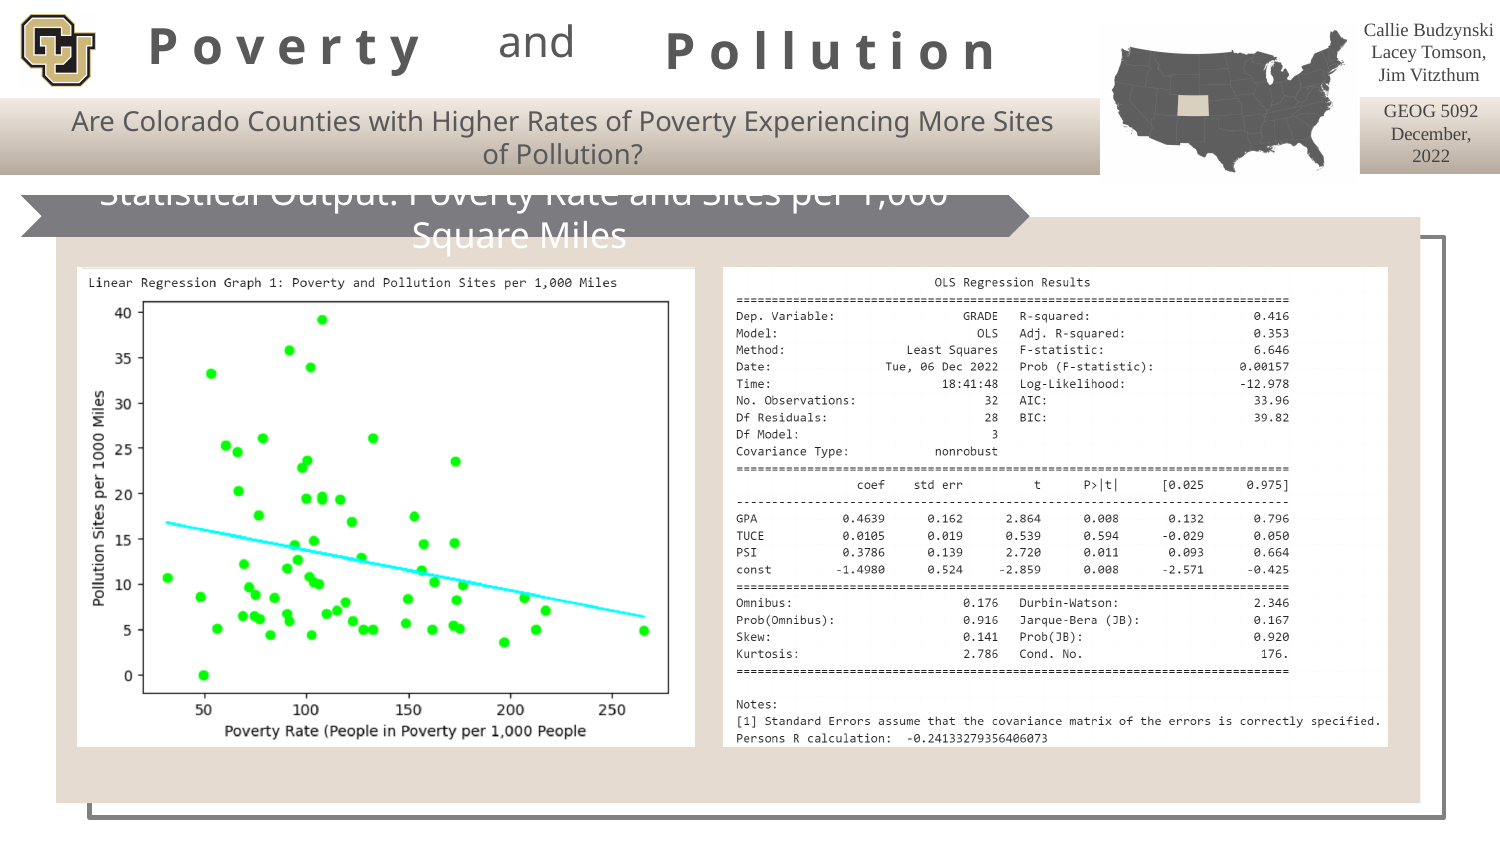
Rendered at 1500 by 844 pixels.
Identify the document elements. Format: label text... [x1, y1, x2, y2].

text_box Callie Budzynski Lacey Tomson, Jim Vitzthum [1344, 2, 1500, 101]
text_box [89, 236, 1444, 818]
text_box [1360, 101, 1500, 174]
picture [723, 267, 1388, 748]
text_box GEOG 5092 December, 2022 [1361, 101, 1500, 171]
text_box [56, 217, 1421, 804]
picture [20, 14, 96, 87]
title Statistical Output: Poverty Rate and Sites per 1,000 Square Miles [40, 195, 1008, 231]
picture [77, 267, 695, 748]
text_box P o l l u t i o n [578, 0, 1081, 100]
text_box Are Colorado Counties with Higher Rates of Poverty Experiencing More Sites of Pollution? [0, 98, 1094, 175]
text_box P o v e r t y [77, 0, 502, 100]
text_box [20, 195, 1030, 237]
picture [1099, 25, 1357, 183]
text_box and [425, 24, 649, 78]
